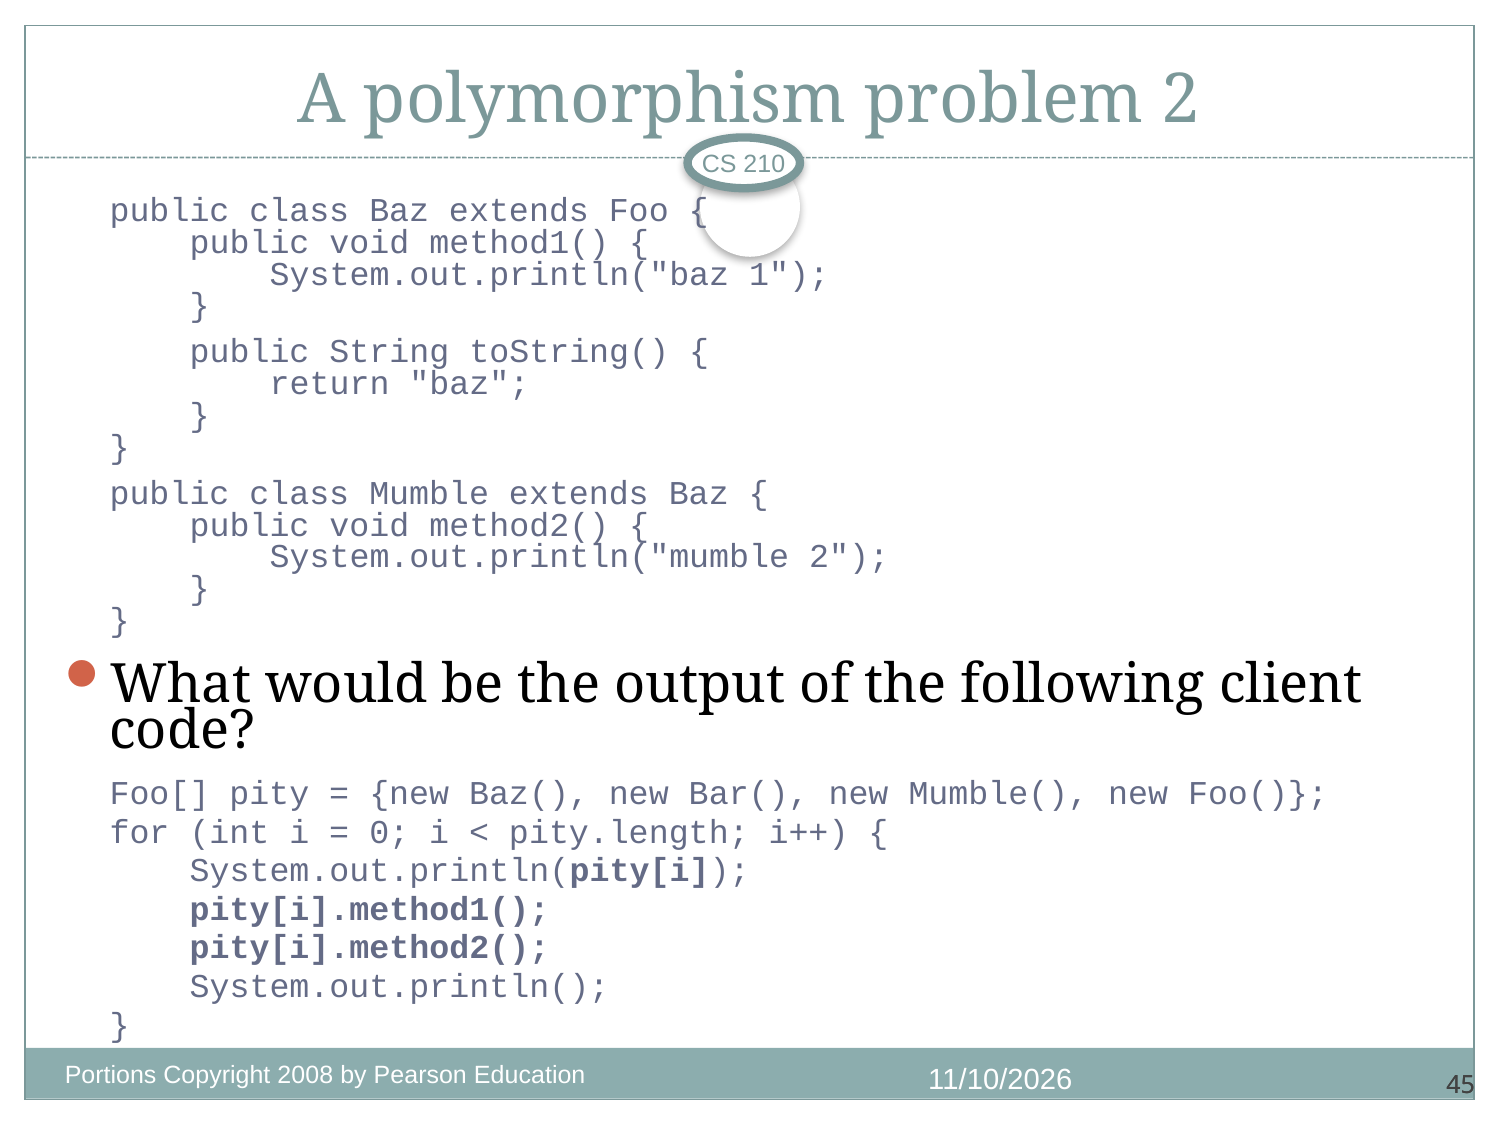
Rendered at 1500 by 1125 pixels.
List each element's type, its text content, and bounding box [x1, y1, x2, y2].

footer Portions Copyright 2008 by Pearson Education [50, 1051, 663, 1112]
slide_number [837, 1052, 1088, 1113]
slide_number CS 210 [675, 144, 813, 188]
text_box public class Baz extends Foo { public void method1() { System.out.println("baz 1"); } public String toString() { return "baz"; } } public class Mumble extends Baz { public void method2() { System.out.println("mumble 2"); } } What would be the output of the following client code? Foo[] pity = {new Baz(), new Bar(), new Mumble(), new Foo()}; for (int i = 0; i < pity.length; i++) { System.out.println(pity[i]); pity[i].method1(); pity[i].method2(); System.out.println(); } [49, 188, 1450, 1025]
title A polymorphism problem 2 [49, 37, 1450, 144]
